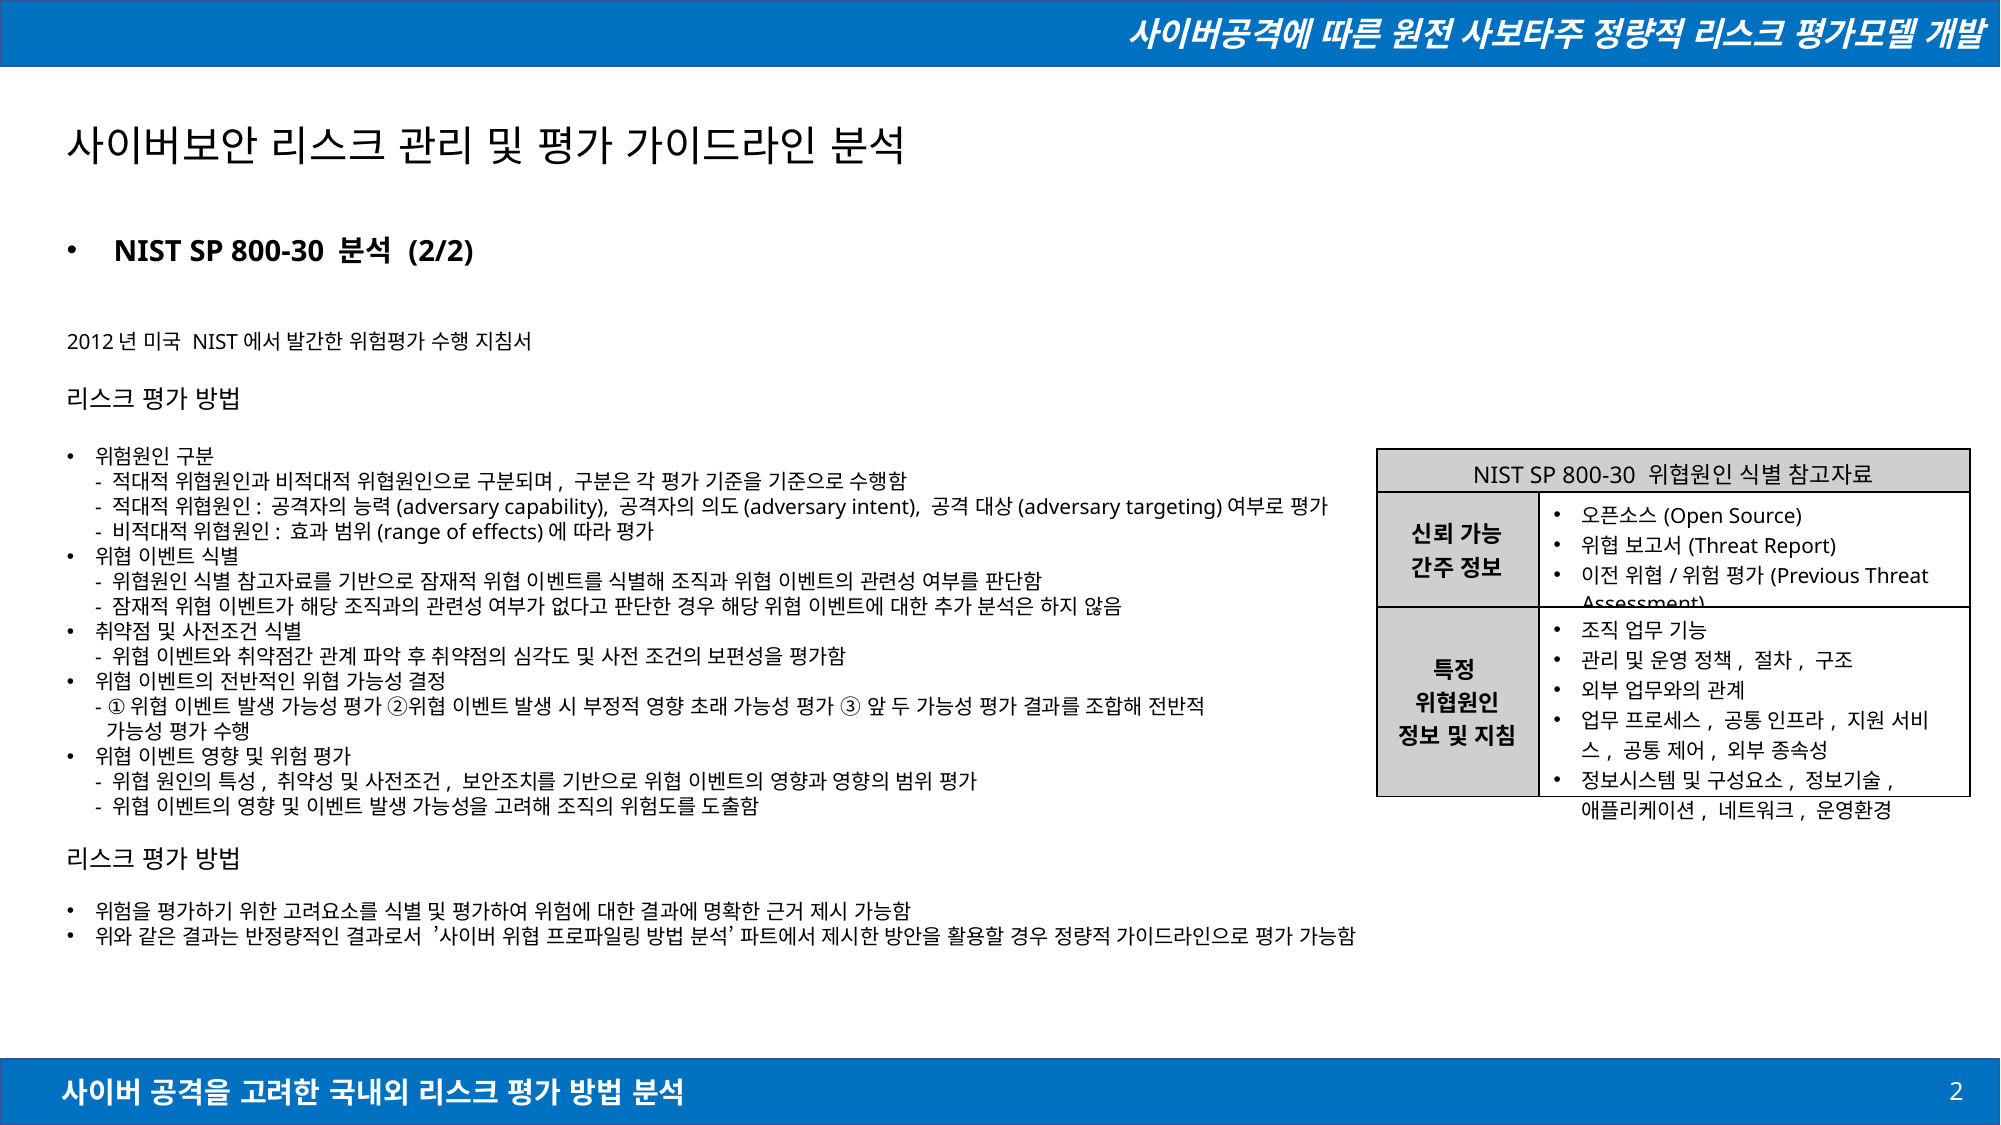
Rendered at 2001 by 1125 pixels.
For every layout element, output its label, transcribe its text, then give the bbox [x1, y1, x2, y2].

table_cell 오픈소스(Open Source) 위협 보고서(Threat Report) 이전 위협/위험 평가(Previous Threat Assessment) [1540, 493, 1969, 606]
table_cell 조직 업무 기능 관리 및 운영 정책, 절차, 구조 외부 업무와의 관계 업무 프로세스, 공통 인프라, 지원 서비스, 공통 제어, 외부 종속성 정보시스템 및 구성요소, 정보기술, 애플리케이션, 네트워크, 운영환경 [1540, 608, 1969, 796]
text_box [0, 1058, 2000, 1125]
text_box 사이버공격에 따른 원전 사보타주 정량적 리스크 평가모델 개발 [0, 0, 2000, 67]
text_box 2012년 미국 NIST에서 발간한 위험평가 수행 지침서 리스크 평가 방법 위험원인 구분 - 적대적 위협원인과 비적대적 위협원인으로 구분되며, 구분은 각 평가 기준을 기준으로 수행함 - 적대적 위협원인: 공격자의 능력(adversary capability), 공격자의 의도(adversary intent), 공격 대상(adversary targeting)여부로 평가 - 비적대적 위협원인: 효과 범위(range of effects)에 따라 평가 위협 이벤트 식별 - 위협원인 식별 참고자료를 기반으로 잠재적 위협 이벤트를 식별해 조직과 위협 이벤트의 관련성 여부를 판단함 - 잠재적 위협 이벤트가 해당 조직과의 관련성 여부가 없다고 판단한 경우 해당 위협 이벤트에 대한 추가 분석은 하지 않음 취약점 및 사전조건 식별 - 위협 이벤트와 취약점간 관계 파악 후 취약점의 심각도 및 사전 조건의 보편성을 평가함 위협 이벤트의 전반적인 위협 가능성 결정 - ①위협 이벤트 발생 가능성 평가 ②위협 이벤트 발생 시 부정적 영향 초래 가능성 평가 ③ 앞 두 가능성 평가 결과를 조합해 전반적 가능성 평가 수행 위협 이벤트 영향 및 위험 평가 - 위협 원인의 특성, 취약성 및 사전조건, 보안조치를 기반으로 위협 이벤트의 영향과 영향의 범위 평가 - 위협 이벤트의 영향 및 이벤트 발생 가능성을 고려해 조직의 위험도를 도출함 리스크 평가 방법 위험을 평가하기 위한 고려요소를 식별 및 평가하여 위험에 대한 결과에 명확한 근거 제시 가능함 위와 같은 결과는 반정량적인 결과로서 ’사이버 위협 프로파일링 방법 분석’ 파트에서 제시한 방안을 활용할 경우 정량적 가이드라인으로 평가 가능함 [52, 321, 1372, 956]
text_box 사이버보안 리스크 관리 및 평가 가이드라인 분석 [52, 112, 1372, 178]
table_cell 특정 위협원인 정보 및 지침 [1378, 608, 1538, 796]
text_box 2 [1528, 1061, 1979, 1122]
text_box 사이버 공격을 고려한 국내외 리스크 평가 방법 분석 [46, 1066, 702, 1117]
table_cell 신뢰 가능 간주 정보 [1378, 493, 1538, 606]
text_box NIST SP 800-30 분석 (2/2) [52, 224, 1372, 275]
table_header NIST SP 800-30 위협원인 식별 참고자료 [1378, 450, 1969, 491]
